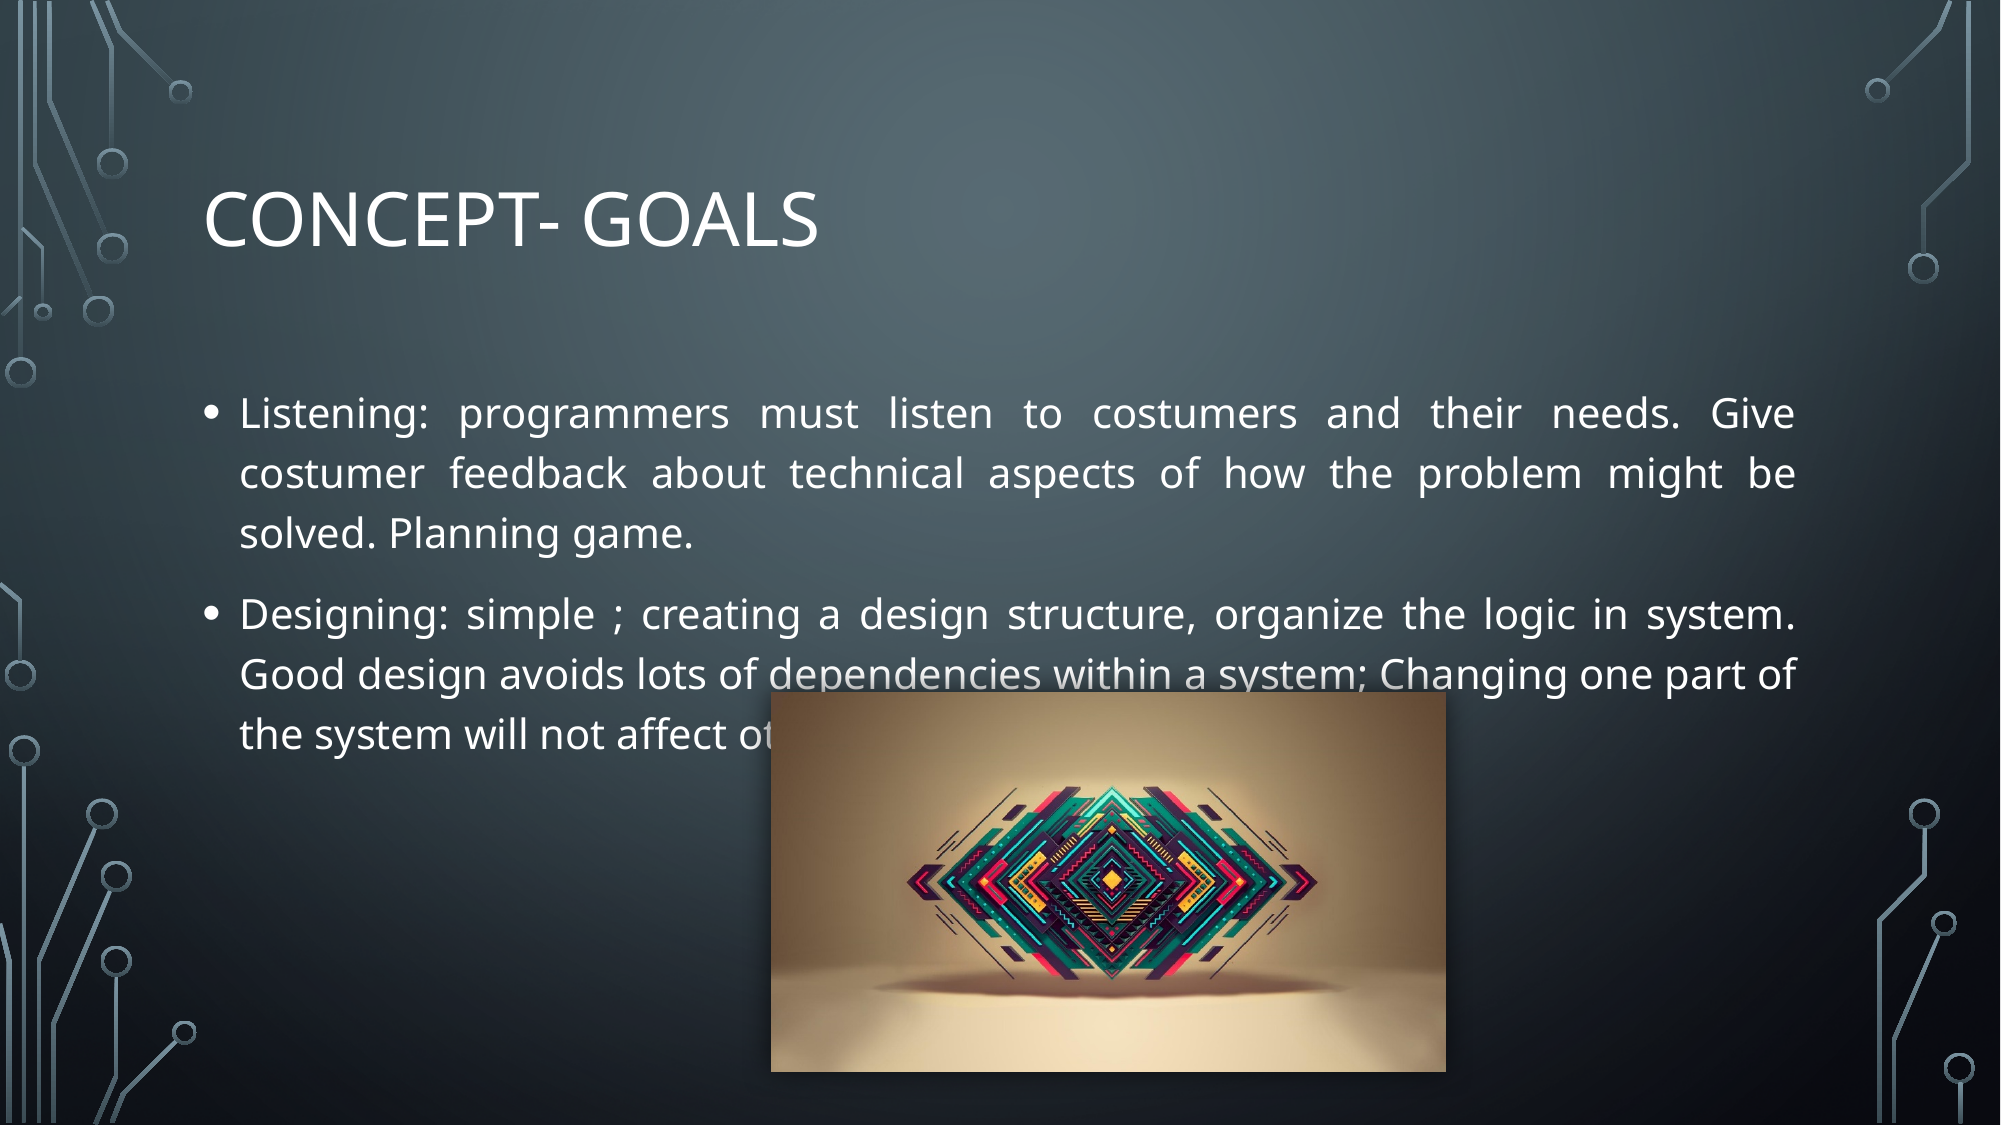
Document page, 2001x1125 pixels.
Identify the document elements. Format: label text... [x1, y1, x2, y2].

list Listening: programmers must listen to costumers and their needs. Give costumer feedback about technical aspects of how the problem might be solved. Planning game. Designing: simple ; creating a design structure, organize the logic in system. Good design avoids lots of dependencies within a system; Changing one part of the system will not affect other parts of the system. [187, 369, 1813, 950]
picture [771, 692, 1446, 1072]
title Concept- goals [187, 101, 1813, 344]
